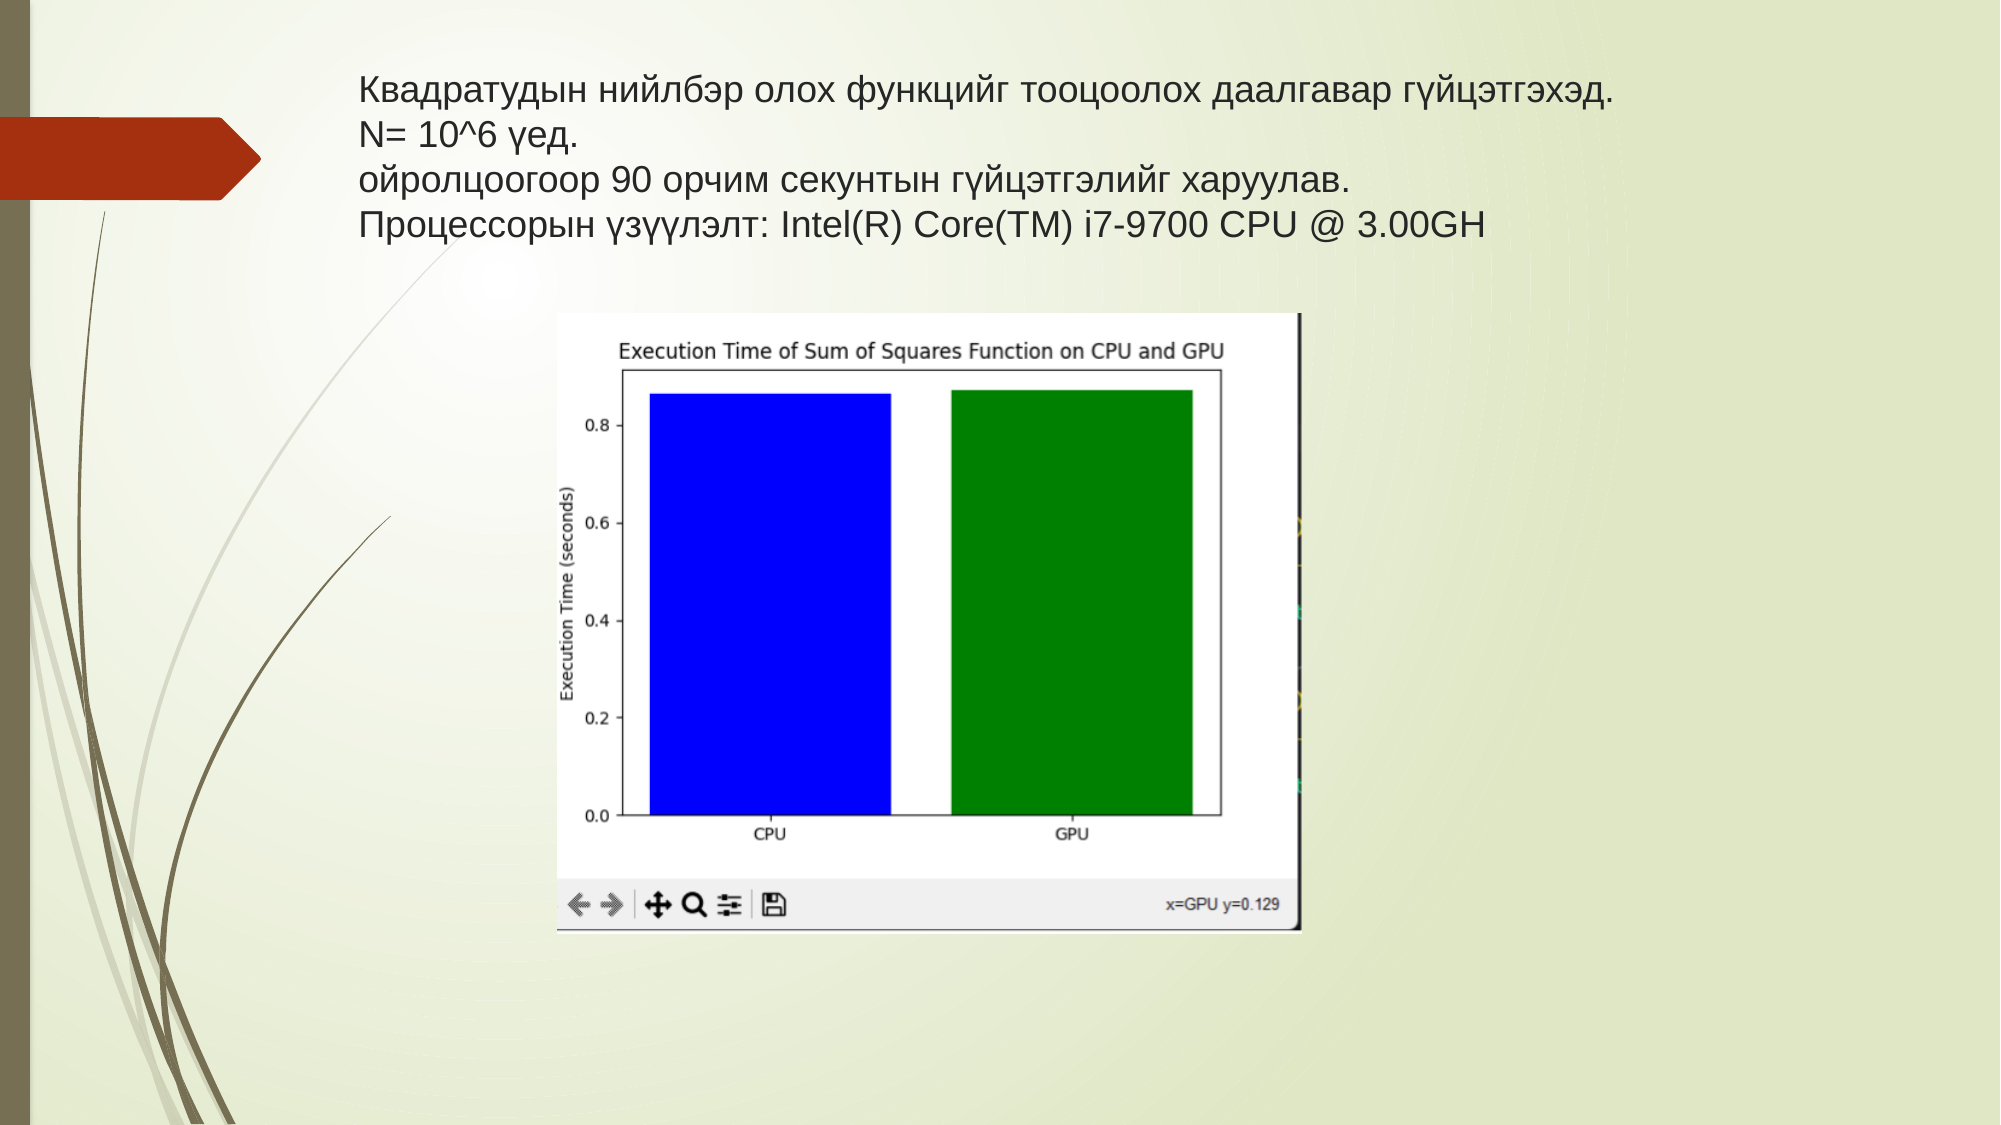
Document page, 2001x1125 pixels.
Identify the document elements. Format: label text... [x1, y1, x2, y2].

title Квадратудын нийлбэр олох функцийг тооцоолох даалгавар гүйцэтгэхэд. N= 10^6 үед. ойролцоогоор 90 орчим секунтын гүйцэтгэлийг харуулав. Процессорын үзүүлэлт: Intel(R) Core(TM) i7-9700 CPU @ 3.00GH [343, 57, 1806, 268]
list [557, 313, 1302, 934]
